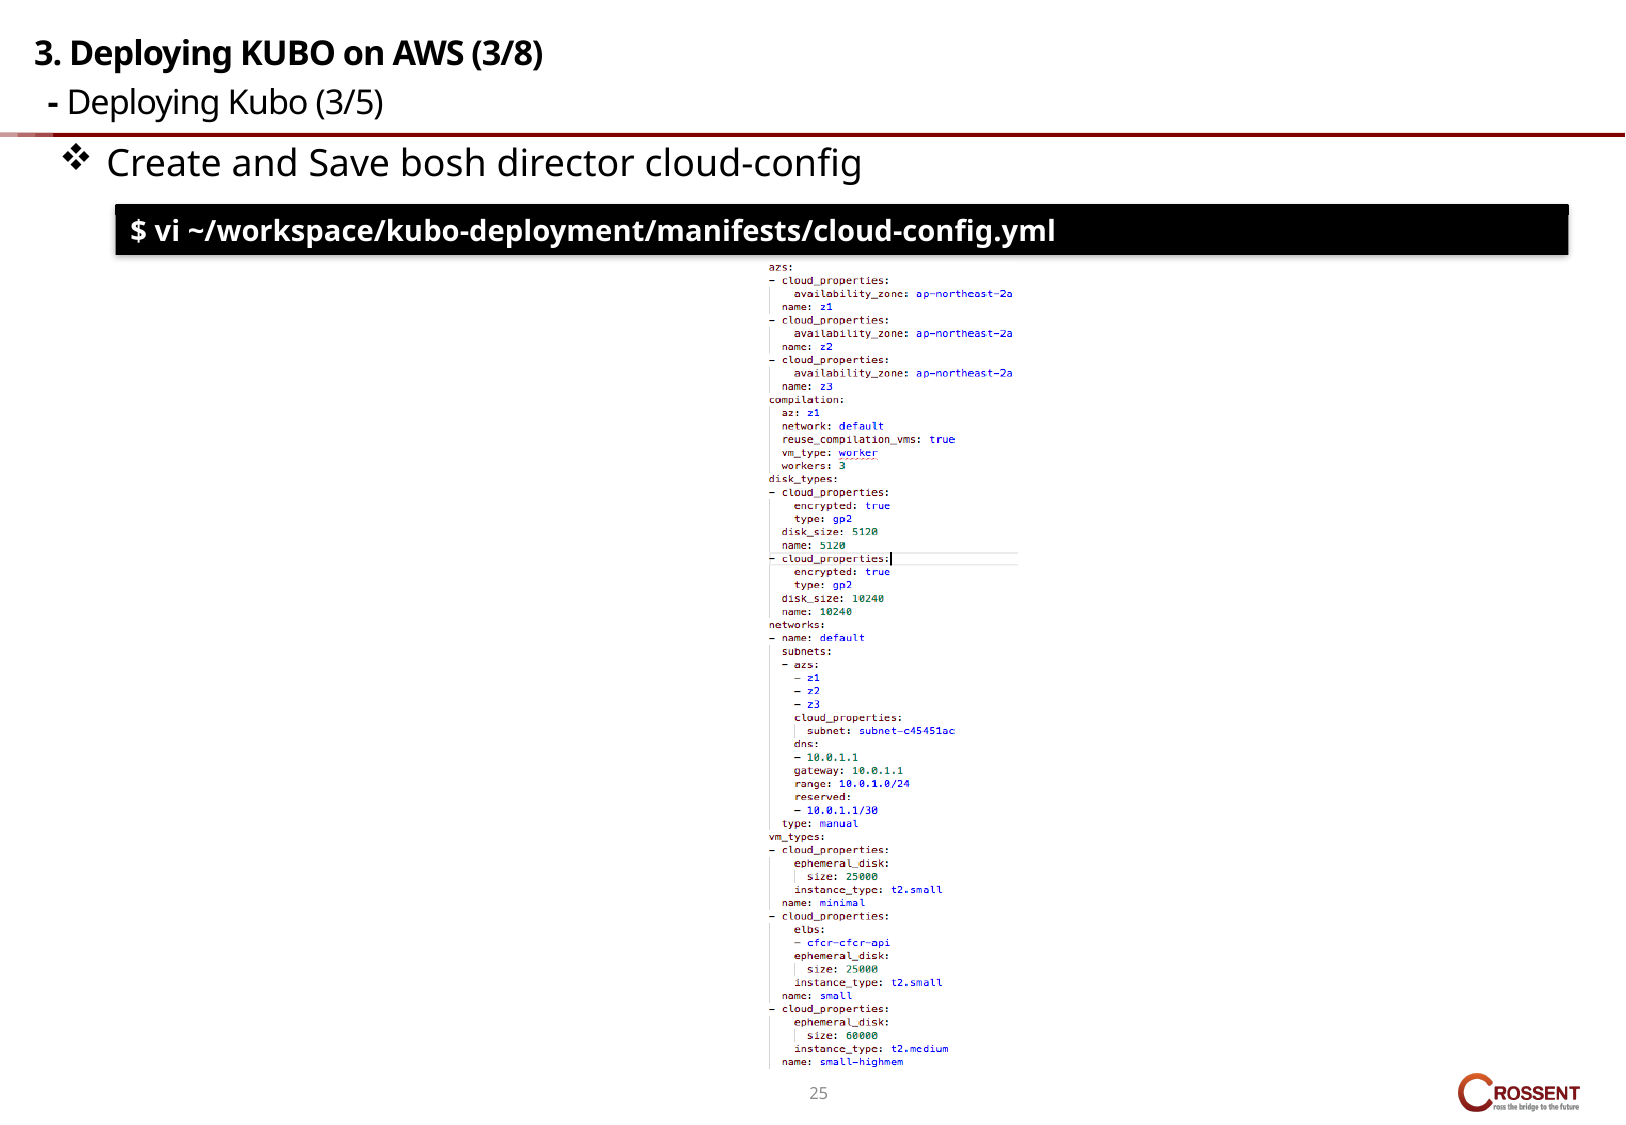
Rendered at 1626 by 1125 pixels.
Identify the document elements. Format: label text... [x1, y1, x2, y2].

text_box $ vi ~/workspace/kubo-deployment/manifests/cloud-config.yml [115, 204, 1569, 255]
text_box Create and Save bosh director cloud-config [44, 131, 1593, 191]
picture [764, 263, 1018, 1072]
picture [1458, 1073, 1580, 1112]
title 3. Deploying KUBO on AWS (3/8) - Deploying Kubo (3/5) [19, 15, 1274, 129]
